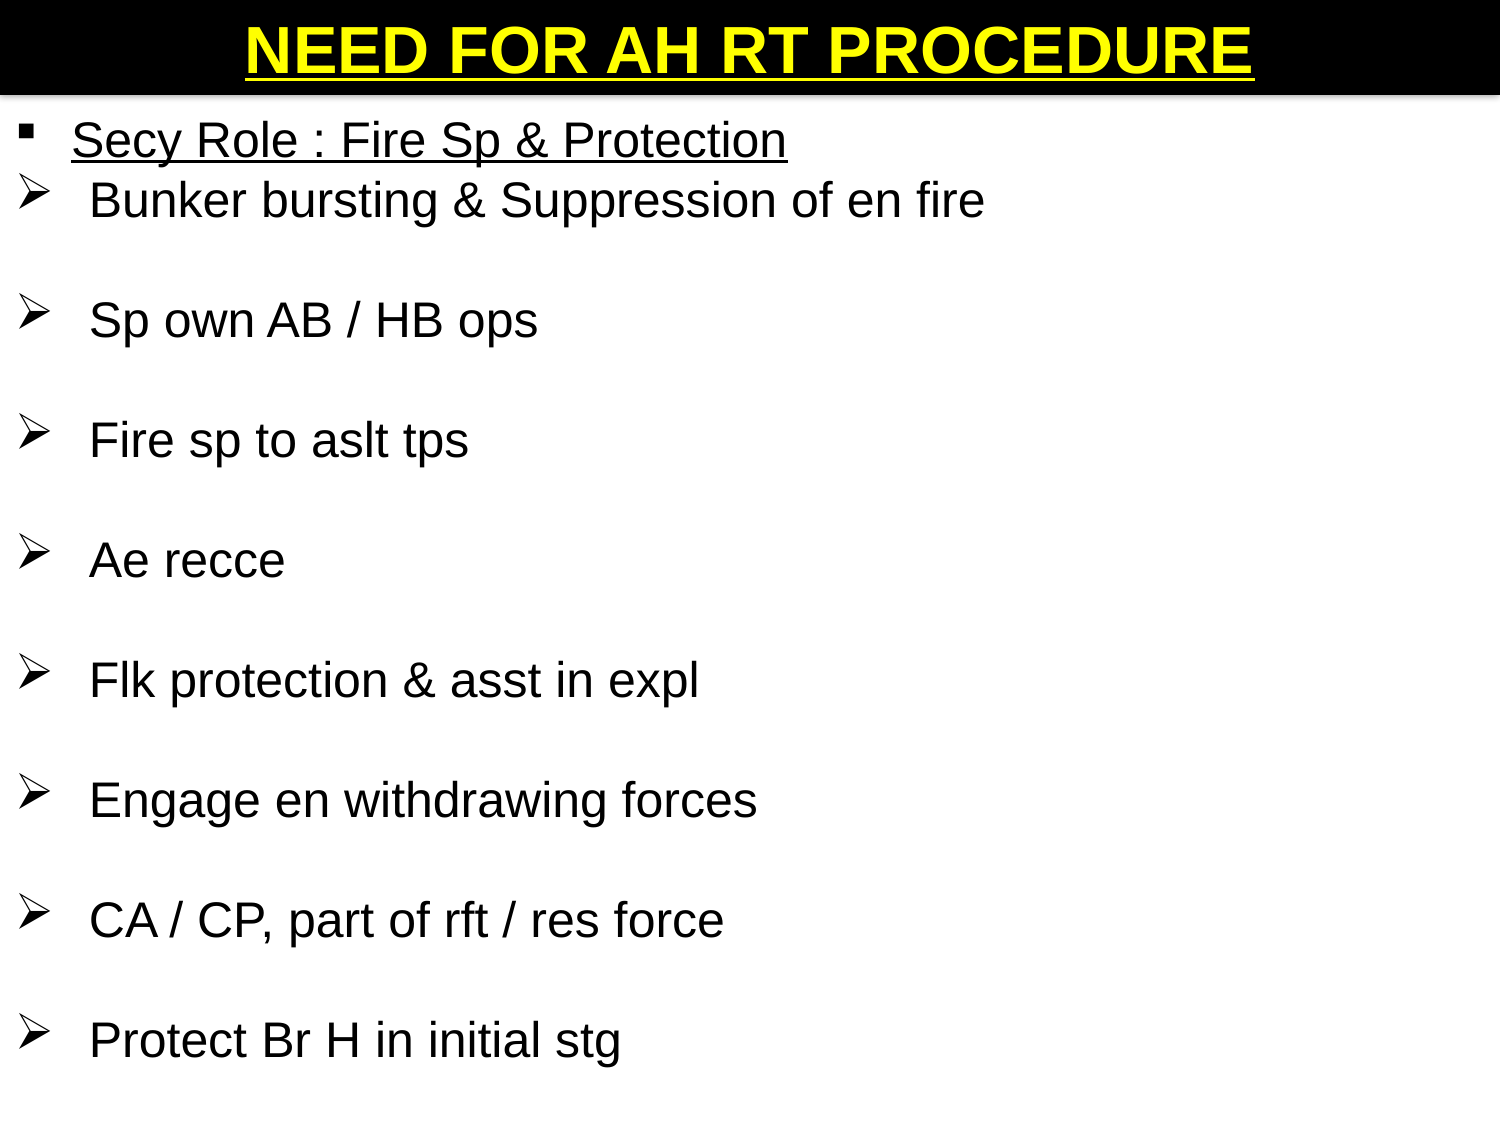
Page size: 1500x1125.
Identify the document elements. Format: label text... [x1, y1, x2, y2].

text_box NEED FOR AH RT PROCEDURE [0, 0, 1500, 95]
text_box Secy Role : Fire Sp & Protection Bunker bursting & Suppression of en fire Sp own AB / HB ops Fire sp to aslt tps Ae recce Flk protection & asst in expl Engage en withdrawing forces CA / CP, part of rft / res force Protect Br H in initial stg [0, 99, 1500, 1125]
